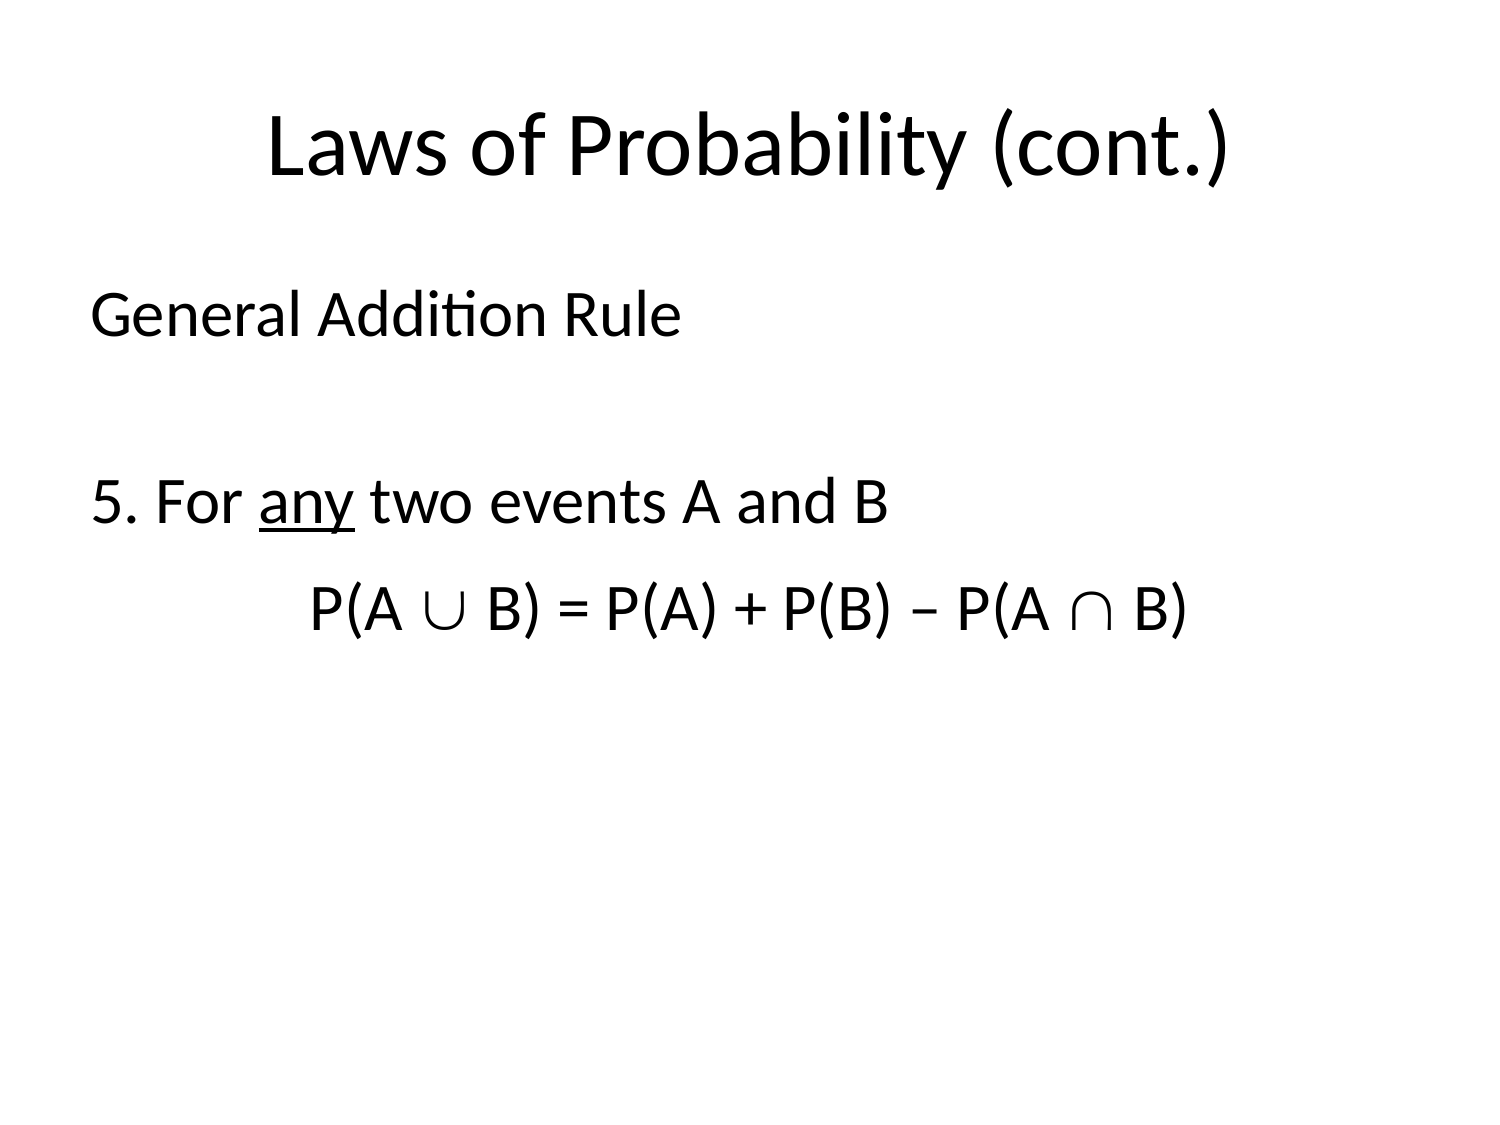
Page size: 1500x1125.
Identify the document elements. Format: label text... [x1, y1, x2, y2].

title Laws of Probability (cont.) [75, 45, 1425, 233]
list General Addition Rule 5. For any two events A and B P(A  B) = P(A) + P(B) – P(A  B) [75, 262, 1425, 1005]
